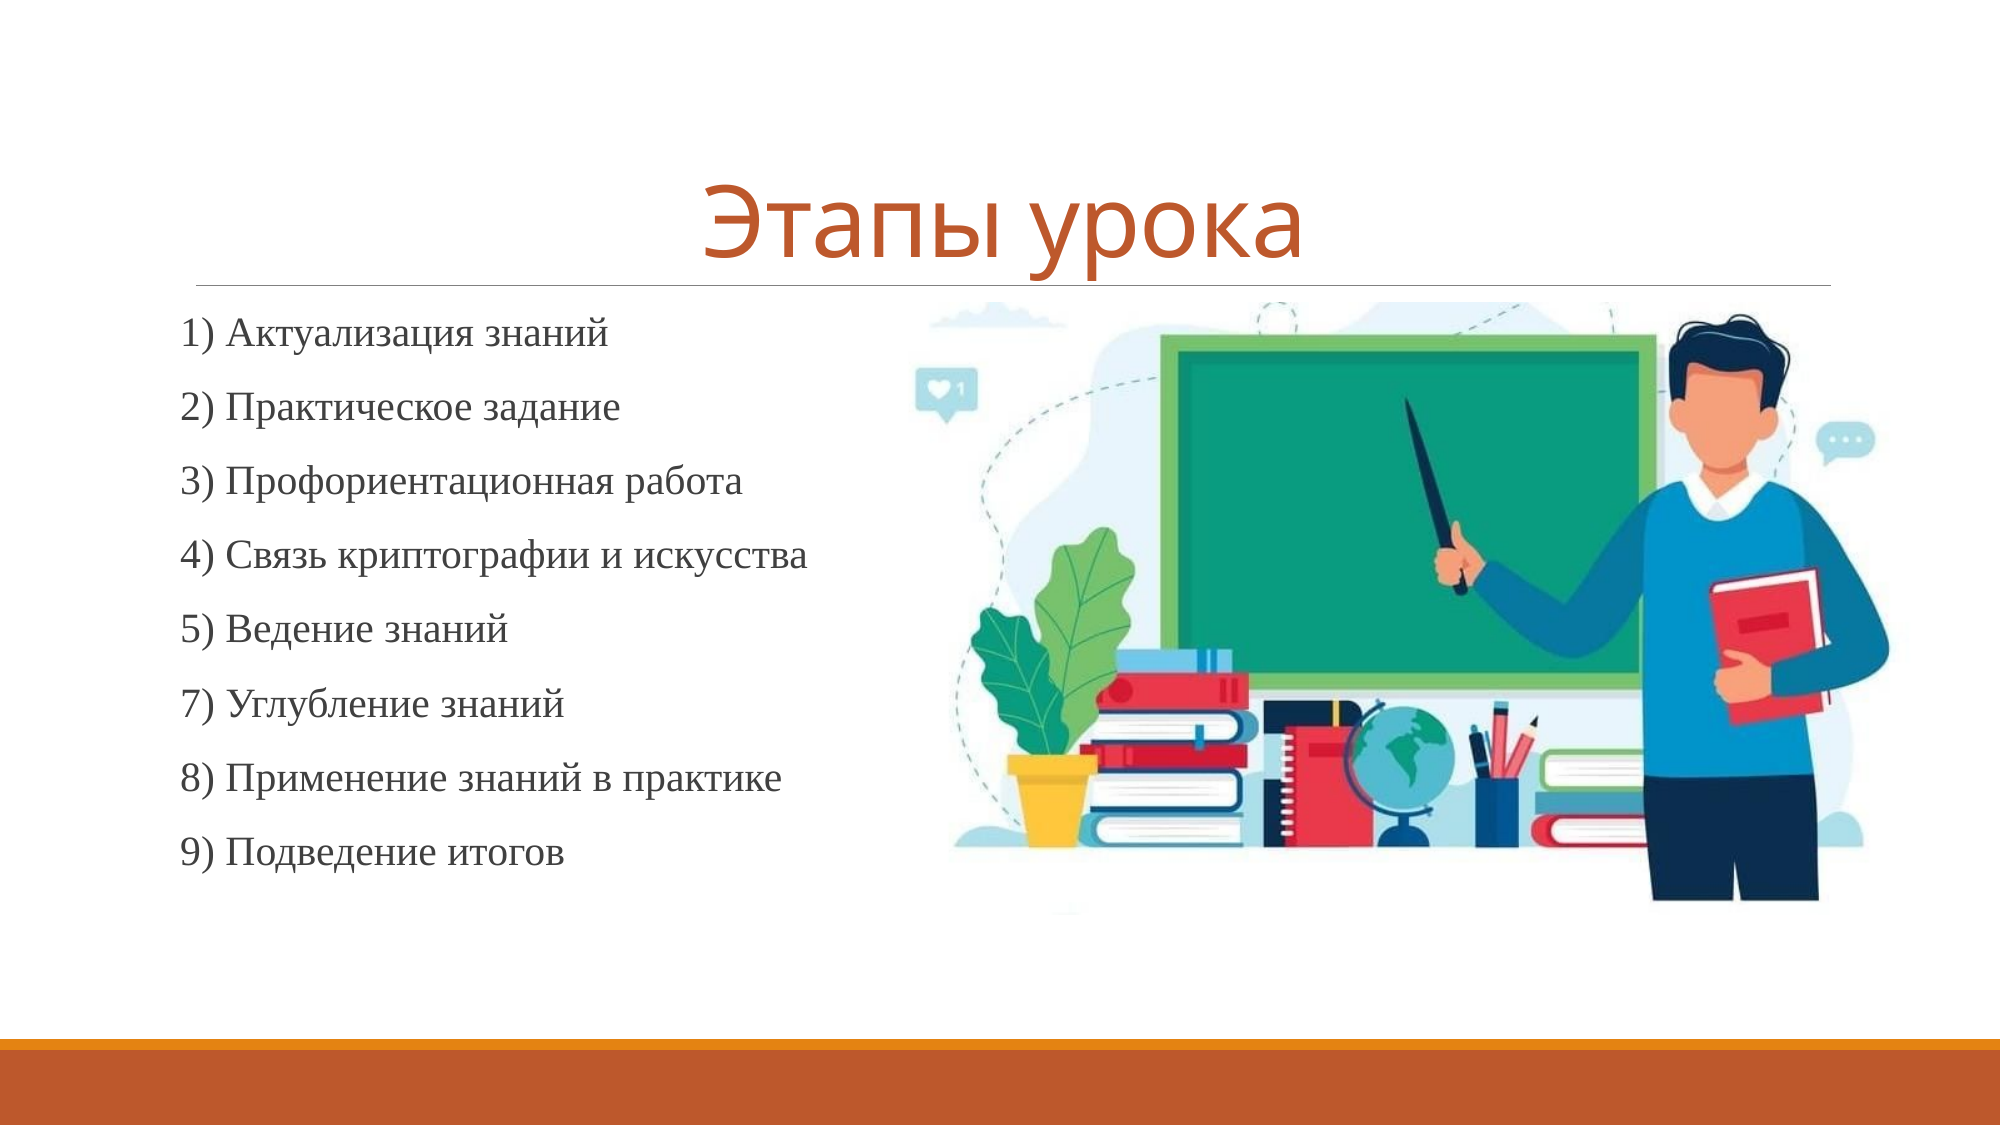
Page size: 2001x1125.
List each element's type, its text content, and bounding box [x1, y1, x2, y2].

title Этапы урока [180, 47, 1830, 285]
picture [848, 302, 1974, 916]
list 1) Актуализация знаний 2) Практическое задание 3) Профориентационная работа 4) Связь криптографии и искусства 5) Ведение знаний 7) Углубление знаний 8) Применение знаний в практике 9) Подведение итогов [180, 302, 1830, 963]
